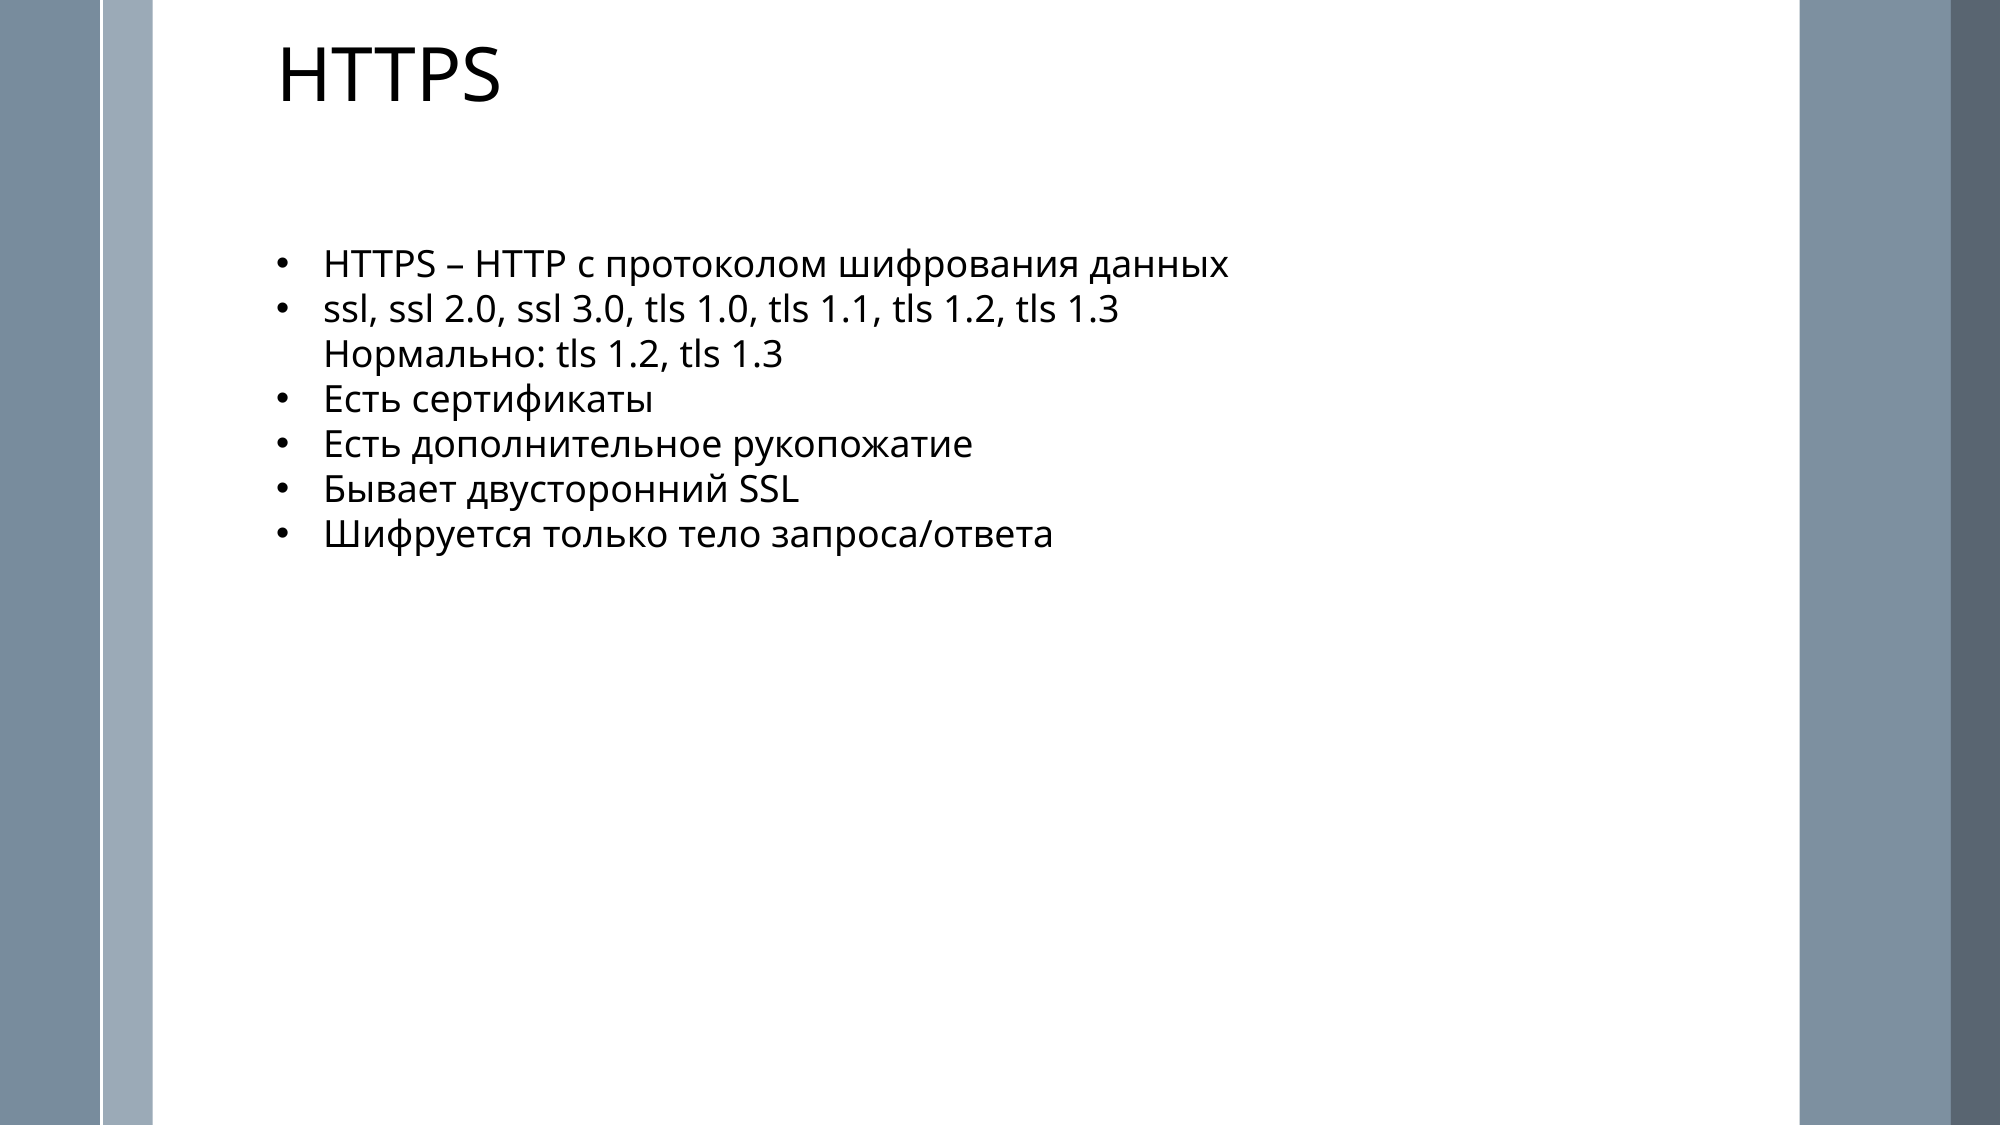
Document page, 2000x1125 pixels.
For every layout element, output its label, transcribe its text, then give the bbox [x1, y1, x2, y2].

text_box HTTPS – HTTP с протоколом шифрования данных ssl, ssl 2.0, ssl 3.0, tls 1.0, tls 1.1, tls 1.2, tls 1.3 Нормально: tls 1.2, tls 1.3 Есть сертификаты Есть дополнительное рукопожатие Бывает двусторонний SSL Шифруется только тело запроса/ответа [261, 232, 1261, 563]
text_box HTTPS [261, 29, 1867, 233]
